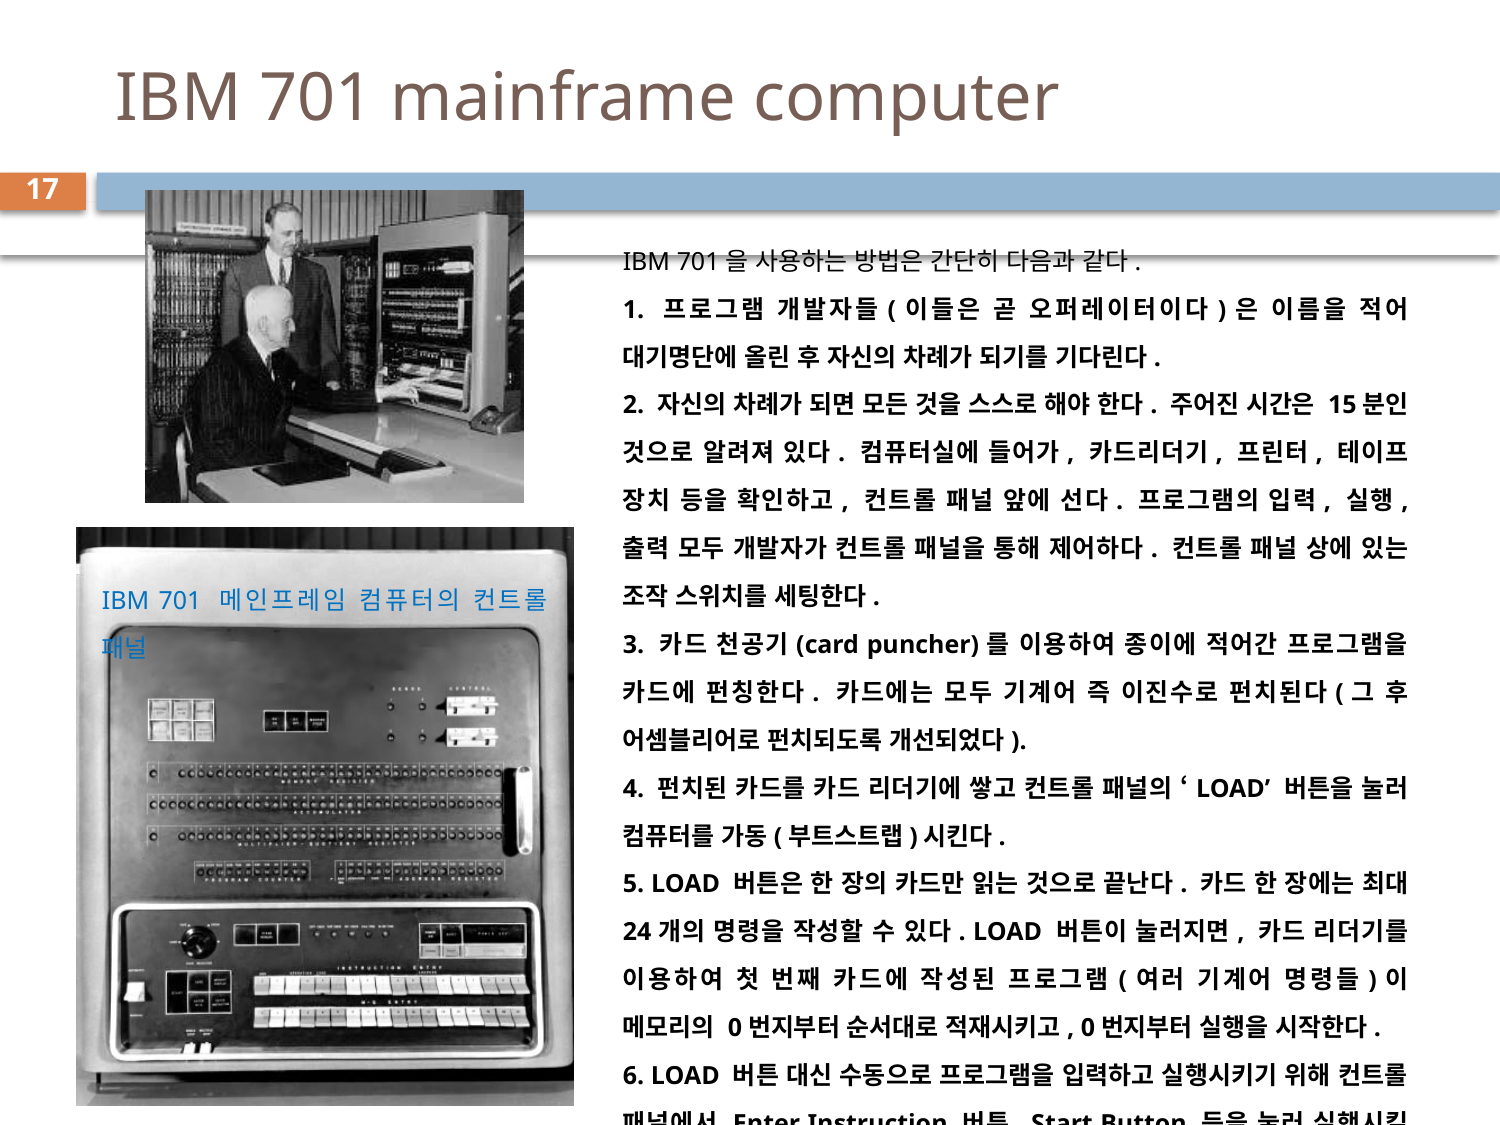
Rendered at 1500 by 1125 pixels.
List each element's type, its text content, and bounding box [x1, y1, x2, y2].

title IBM 701 mainframe computer [100, 37, 1438, 149]
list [76, 526, 574, 1107]
slide_number 17 [0, 170, 87, 211]
text_box IBM 701을 사용하는 방법은 간단히 다음과 같다. 1. 프로그램 개발자들(이들은 곧 오퍼레이터이다)은 이름을 적어 대기명단에 올린 후 자신의 차례가 되기를 기다린다. 2. 자신의 차례가 되면 모든 것을 스스로 해야 한다. 주어진 시간은 15분인 것으로 알려져 있다. 컴퓨터실에 들어가, 카드리더기, 프린터, 테이프 장치 등을 확인하고, 컨트롤 패널 앞에 선다. 프로그램의 입력, 실행, 출력 모두 개발자가 컨트롤 패널을 통해 제어하다. 컨트롤 패널 상에 있는 조작 스위치를 세팅한다. 3. 카드 천공기(card puncher)를 이용하여 종이에 적어간 프로그램을 카드에 펀칭한다. 카드에는 모두 기계어 즉 이진수로 펀치된다(그 후 어셈블리어로 펀치되도록 개선되었다). 4. 펀치된 카드를 카드 리더기에 쌓고 컨트롤 패널의 ‘LOAD’ 버튼을 눌러 컴퓨터를 가동(부트스트랩)시킨다. 5. LOAD 버튼은 한 장의 카드만 읽는 것으로 끝난다. 카드 한 장에는 최대 24개의 명령을 작성할 수 있다. LOAD 버튼이 눌러지면, 카드 리더기를 이용하여 첫 번째 카드에 작성된 프로그램(여러 기계어 명령들)이 메모리의 0번지부터 순서대로 적재시키고, 0번지부터 실행을 시작한다. 6. LOAD 버튼 대신 수동으로 프로그램을 입력하고 실행시키기 위해 컨트롤 패널에서 Enter Instruction 버튼, Start Button 등을 눌러 실행시킬 수도 있다. [608, 219, 1424, 1125]
picture [145, 189, 524, 503]
